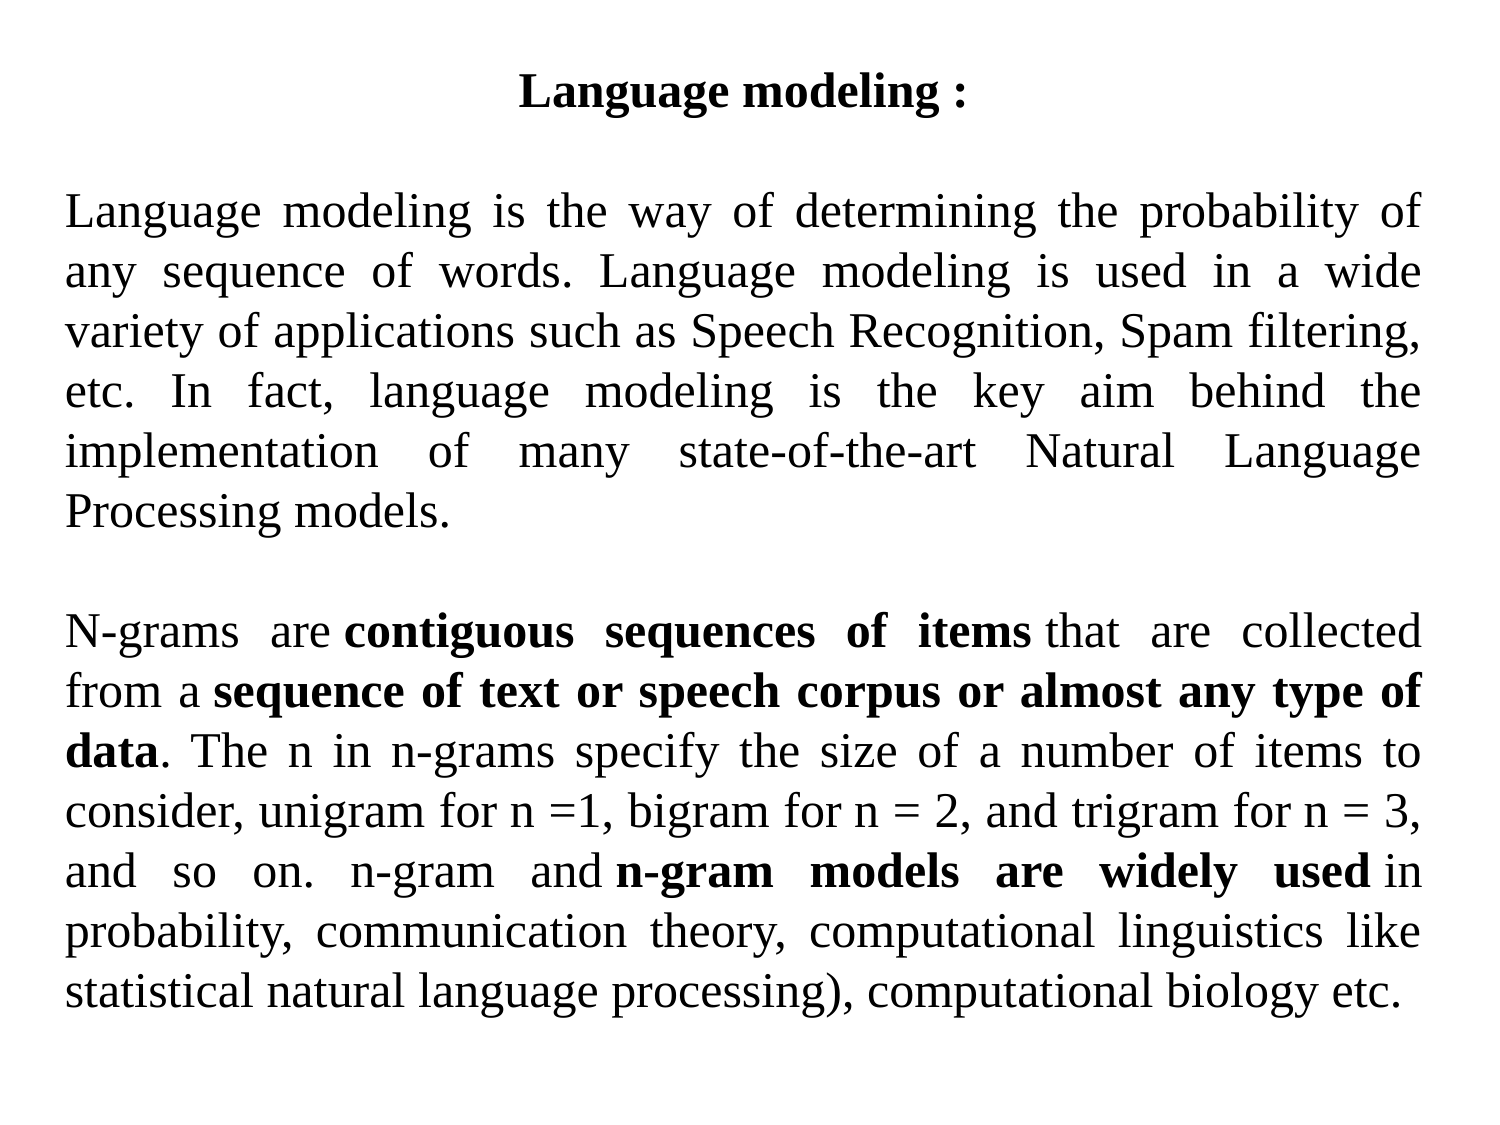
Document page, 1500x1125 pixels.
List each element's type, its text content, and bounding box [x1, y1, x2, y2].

text_box Language modeling : Language modeling is the way of determining the probability of any sequence of words. Language modeling is used in a wide variety of applications such as Speech Recognition, Spam filtering, etc. In fact, language modeling is the key aim behind the implementation of many state-of-the-art Natural Language Processing models. N-grams are contiguous sequences of items that are collected from a sequence of text or speech corpus or almost any type of data. The n in n-grams specify the size of a number of items to consider, unigram for n =1, bigram for n = 2, and trigram for n = 3, and so on. n-gram and n-gram models are widely used in probability, communication theory, computational linguistics like statistical natural language processing), computational biology etc. [50, 49, 1438, 1025]
